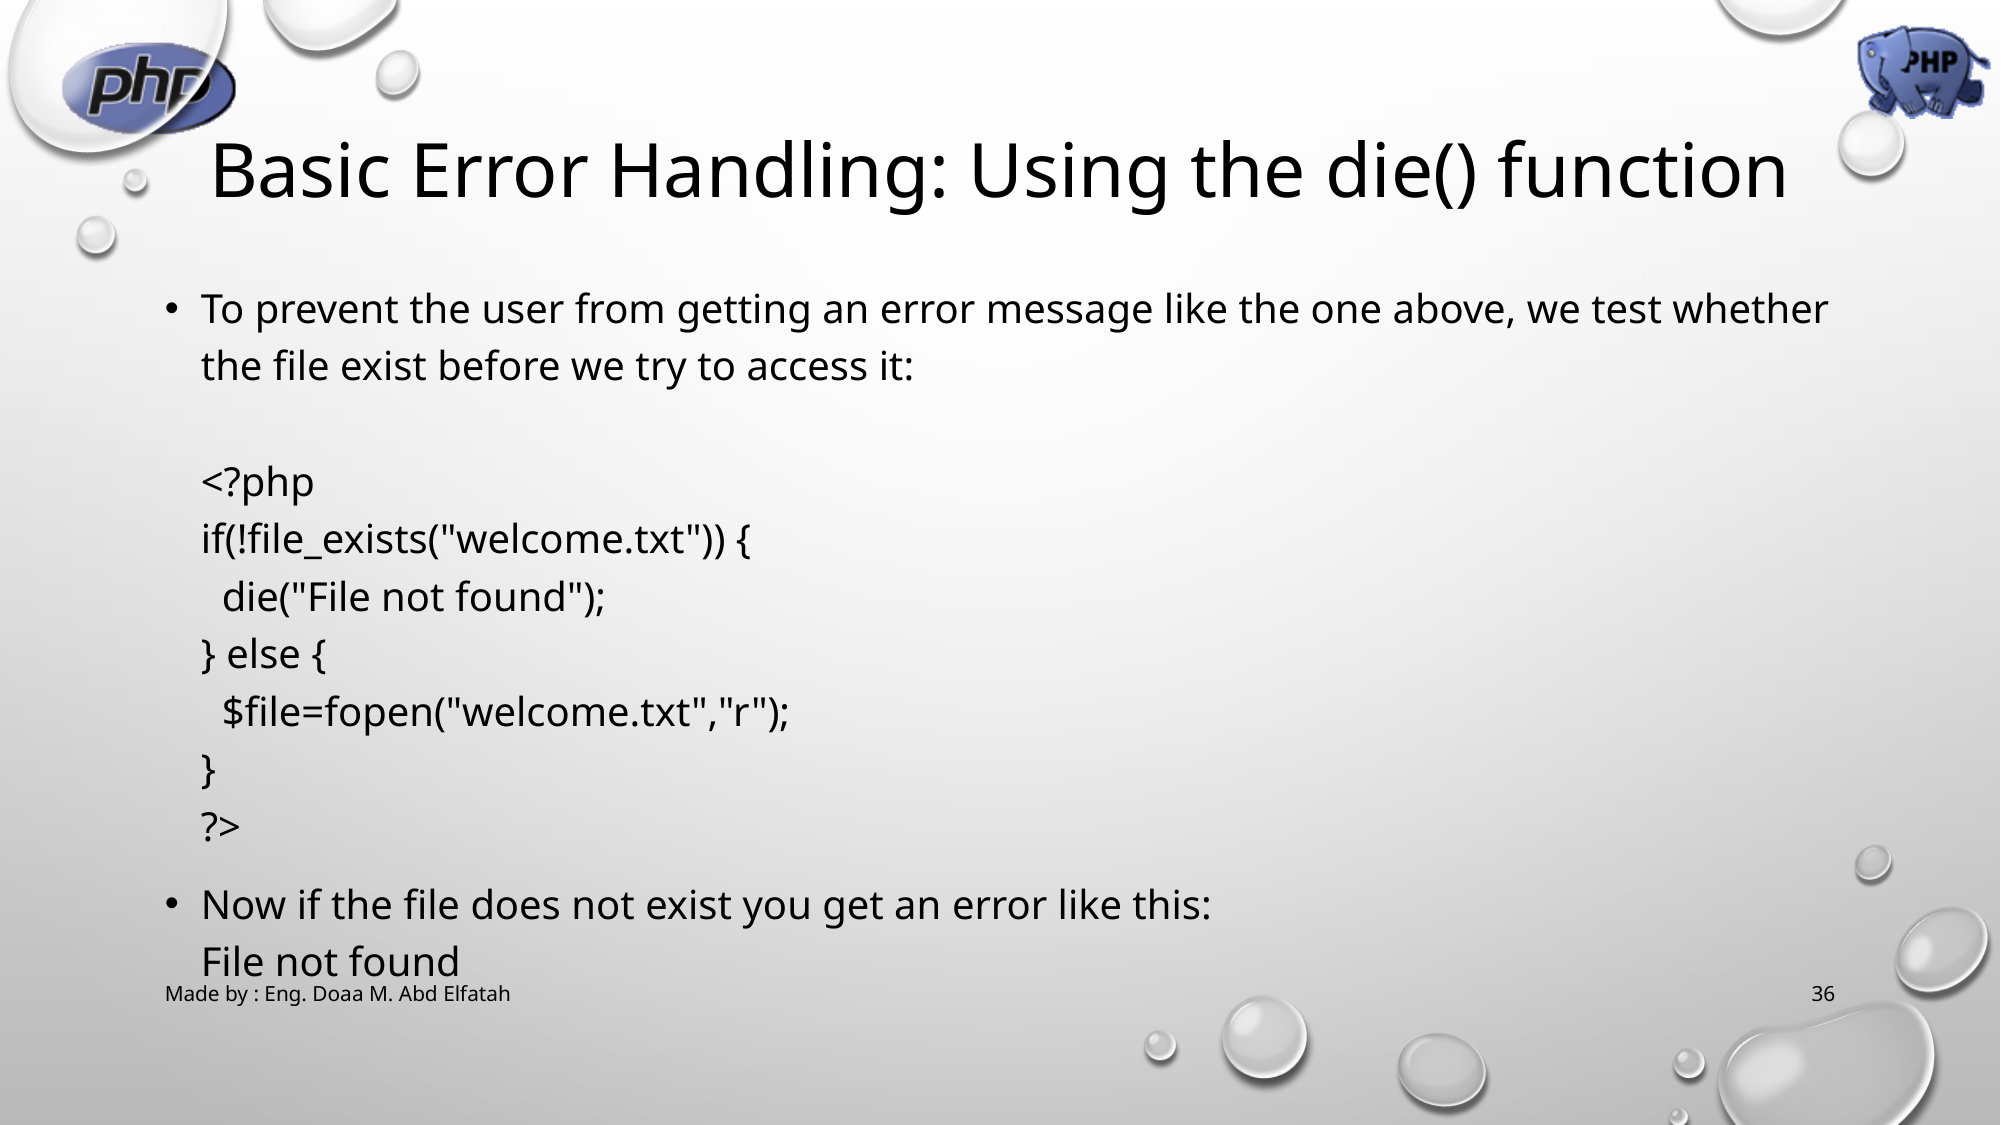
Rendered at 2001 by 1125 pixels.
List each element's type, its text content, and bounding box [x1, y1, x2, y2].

footer Made by : Eng. Doaa M. Abd Elfatah [149, 965, 1245, 1025]
title Basic Error Handling: Using the die() function [149, 101, 1851, 246]
picture [0, 0, 2000, 1125]
list To prevent the user from getting an error message like the one above, we test whether the file exist before we try to access it: <?php if(!file_exists("welcome.txt")) { die("File not found"); } else { $file=fopen("welcome.txt","r"); } ?> Now if the file does not exist you get an error like this: File not found [149, 266, 1850, 993]
slide_number 36 [1724, 965, 1851, 1025]
